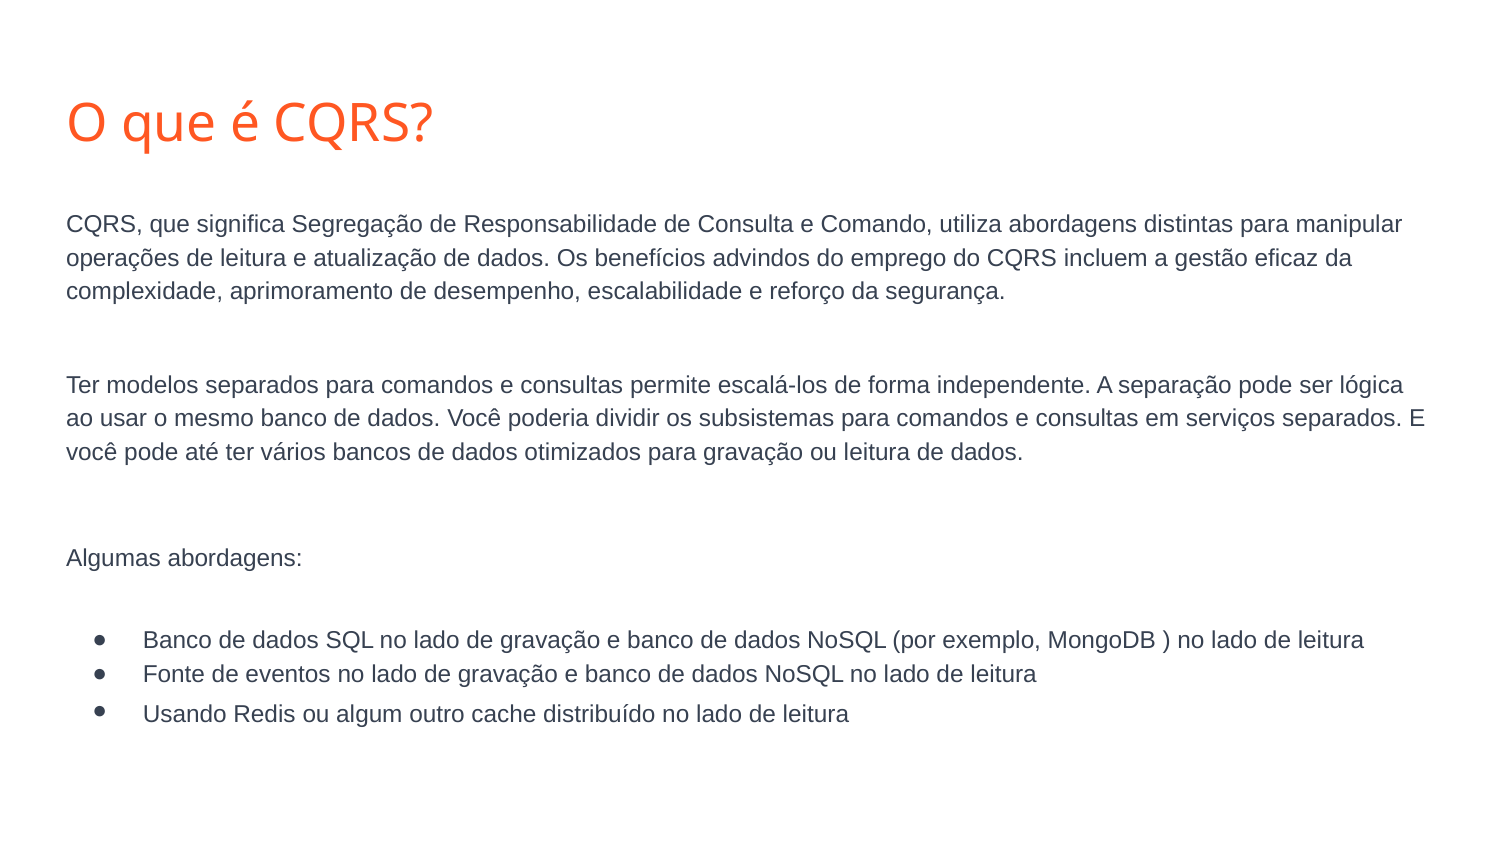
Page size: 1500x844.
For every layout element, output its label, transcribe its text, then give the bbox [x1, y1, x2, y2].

list CQRS, que significa Segregação de Responsabilidade de Consulta e Comando, utiliza abordagens distintas para manipular operações de leitura e atualização de dados. Os benefícios advindos do emprego do CQRS incluem a gestão eficaz da complexidade, aprimoramento de desempenho, escalabilidade e reforço da segurança. Ter modelos separados para comandos e consultas permite escalá-los de forma independente. A separação pode ser lógica ao usar o mesmo banco de dados. Você poderia dividir os subsistemas para comandos e consultas em serviços separados. E você pode até ter vários bancos de dados otimizados para gravação ou leitura de dados. Algumas abordagens: Banco de dados SQL no lado de gravação e banco de dados NoSQL (por exemplo, MongoDB ) no lado de leitura Fonte de eventos no lado de gravação e banco de dados NoSQL no lado de leitura Usando Redis ou algum outro cache distribuído no lado de leitura [51, 189, 1449, 750]
title O que é CQRS? [51, 72, 1449, 167]
